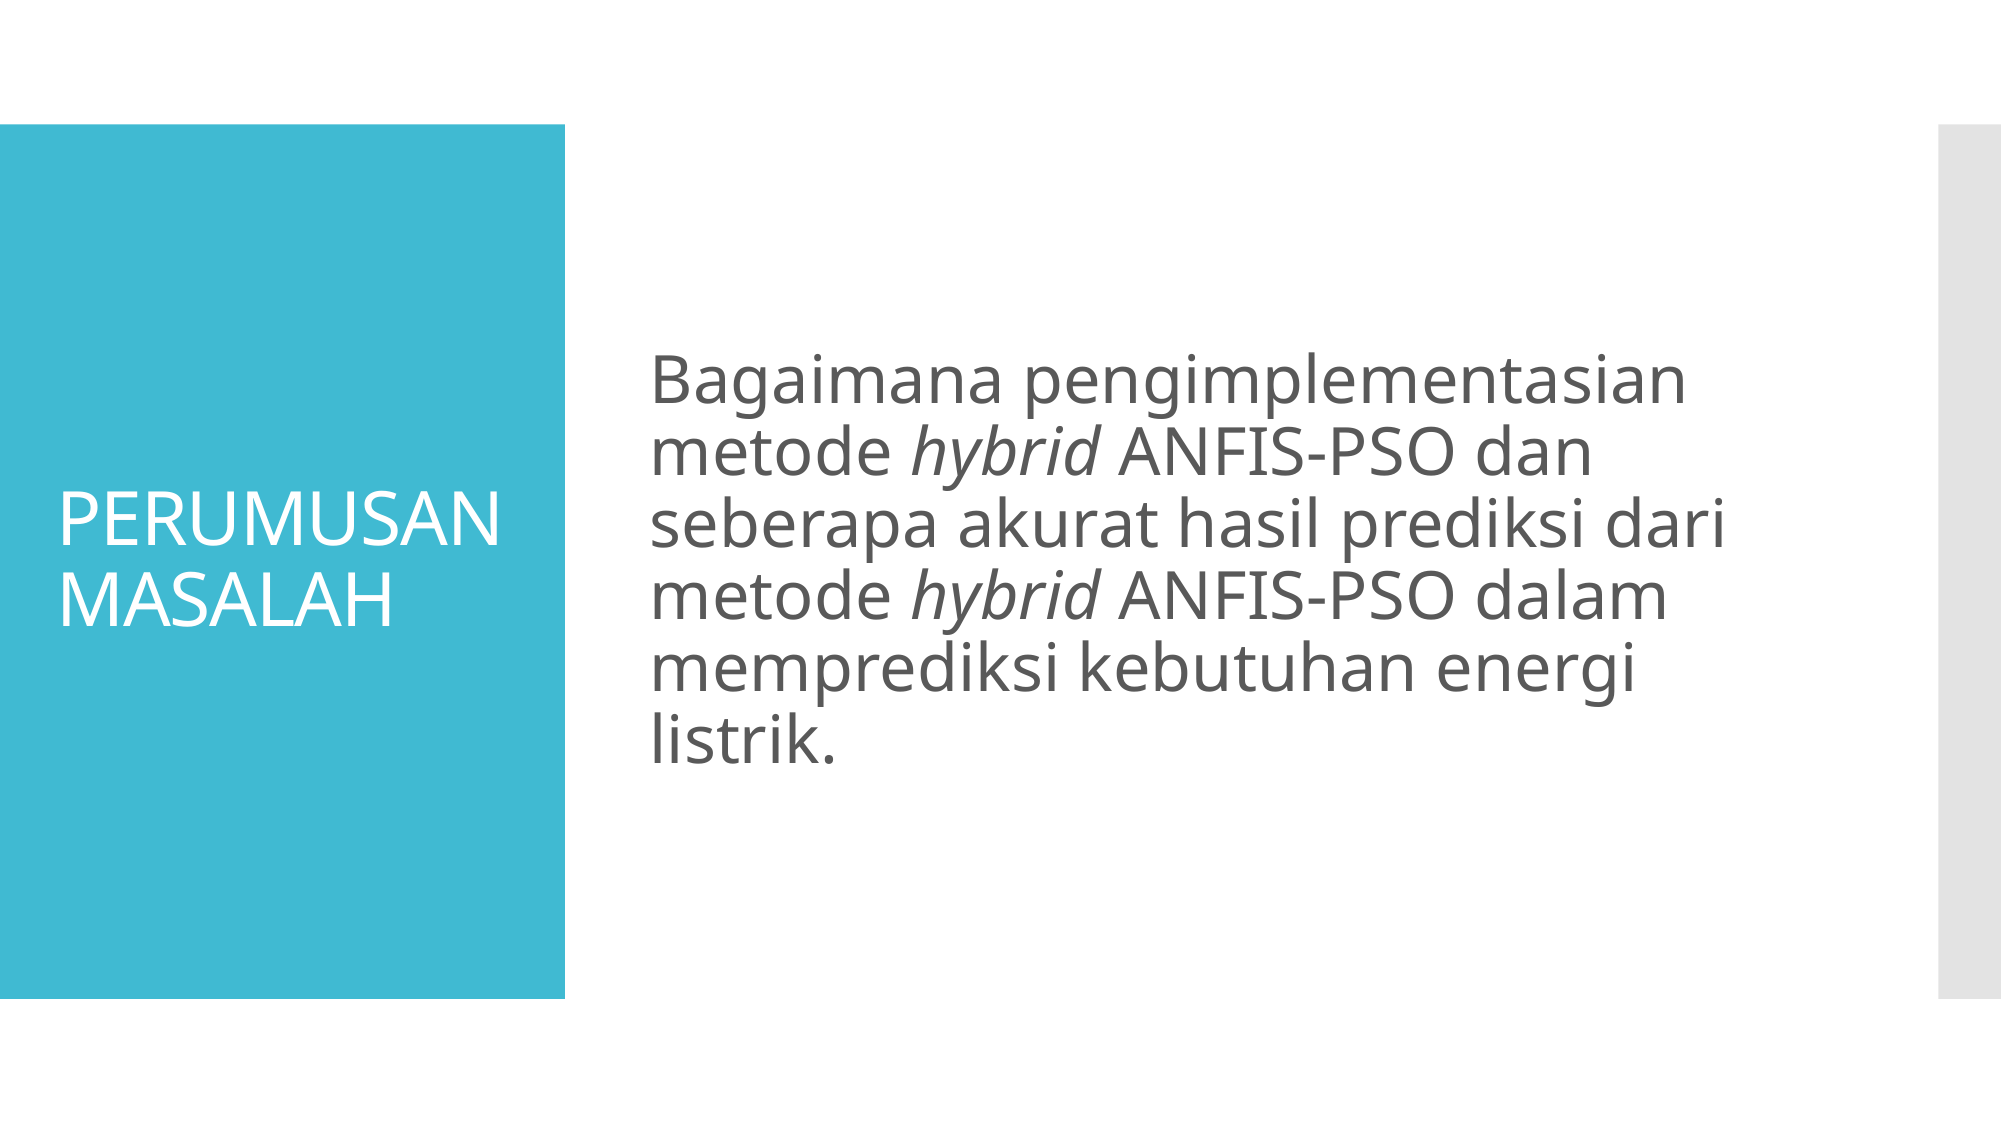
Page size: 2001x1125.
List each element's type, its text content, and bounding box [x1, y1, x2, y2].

list Bagaimana pengimplementasian metode hybrid ANFIS-PSO dan seberapa akurat hasil prediksi dari metode hybrid ANFIS-PSO dalam memprediksi kebutuhan energi listrik. [634, 141, 1835, 982]
title PERUMUSAN MASALAH [41, 184, 525, 940]
